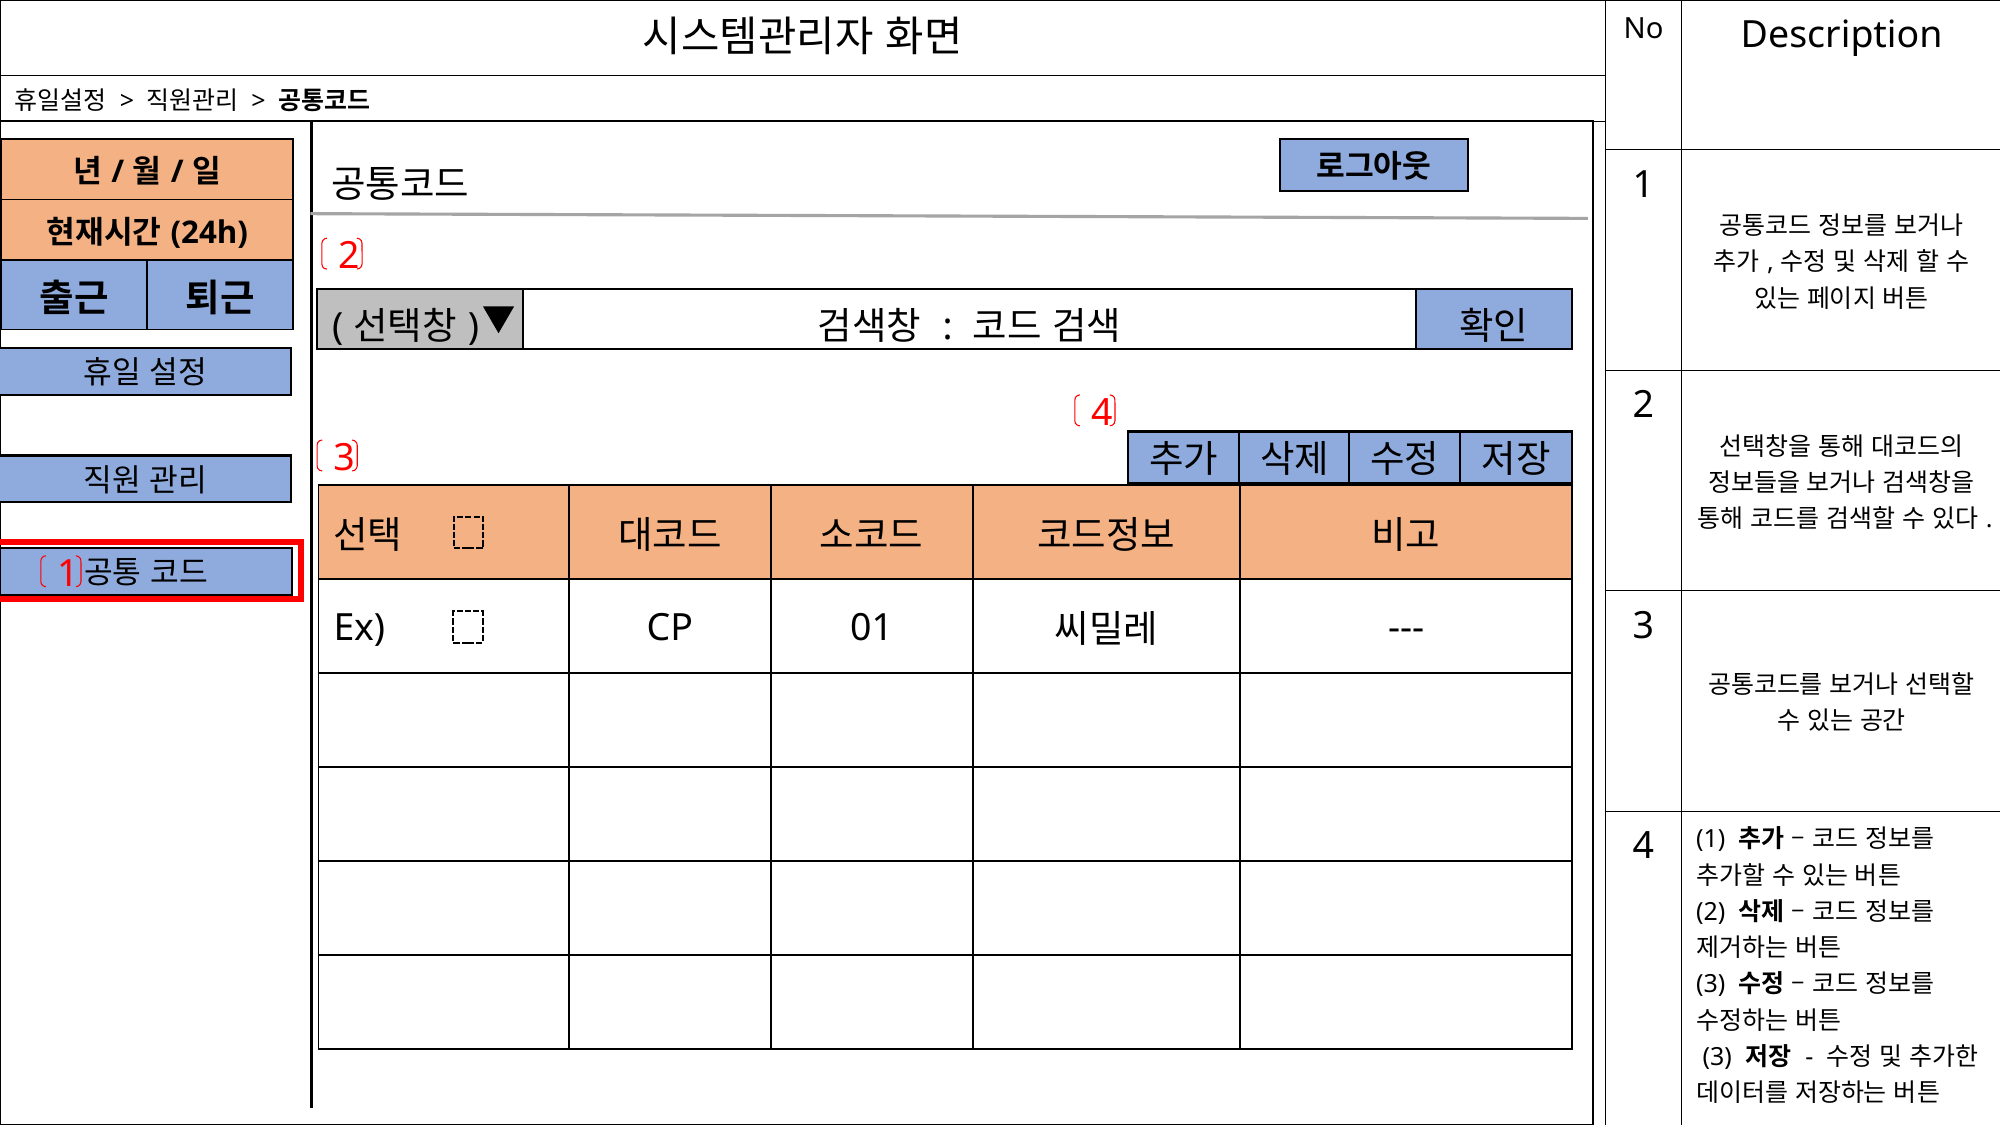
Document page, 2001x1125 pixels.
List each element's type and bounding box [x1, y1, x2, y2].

table_cell [570, 674, 770, 766]
table_header [570, 486, 770, 578]
table_cell [1682, 812, 2000, 1125]
table_cell [1241, 862, 1571, 954]
table_cell [570, 956, 770, 1048]
table_header [524, 290, 1415, 348]
table_header [319, 486, 568, 578]
table_header [2, 140, 292, 199]
table_cell [974, 862, 1239, 954]
table_cell [570, 580, 770, 672]
table_cell [772, 674, 972, 766]
table_header [1417, 290, 1571, 348]
table_cell [974, 956, 1239, 1048]
table_header [1682, 1, 2000, 149]
table_cell [1682, 150, 2000, 370]
table_cell [2, 261, 146, 329]
table_cell [1682, 591, 2000, 811]
text_box [0, 75, 1606, 1125]
table_cell [148, 261, 292, 329]
table_cell [1606, 812, 1681, 1125]
title [0, 0, 1605, 75]
table_cell [1241, 956, 1571, 1048]
table_cell [570, 768, 770, 860]
table_cell [772, 768, 972, 860]
table_cell [772, 580, 972, 672]
table_cell [319, 956, 568, 1048]
table_cell [570, 862, 770, 954]
table_cell [974, 768, 1239, 860]
table_cell [319, 768, 568, 860]
table_header [318, 290, 522, 348]
table_header [1606, 1, 1681, 149]
table_cell [319, 674, 568, 766]
table_header [772, 486, 972, 578]
table_cell [319, 580, 568, 672]
table_header [974, 486, 1239, 578]
table_cell [1682, 371, 2000, 590]
table_cell [1606, 150, 1681, 370]
table_cell [2, 200, 292, 259]
table_cell [1241, 674, 1571, 766]
table_cell [1606, 371, 1681, 590]
table_cell [1241, 580, 1571, 672]
table_cell [1241, 768, 1571, 860]
table_cell [974, 674, 1239, 766]
table_cell [974, 580, 1239, 672]
table_cell [772, 956, 972, 1048]
table_header [1241, 486, 1571, 578]
table_cell [319, 862, 568, 954]
table_cell [772, 862, 972, 954]
table_cell [1606, 591, 1681, 811]
